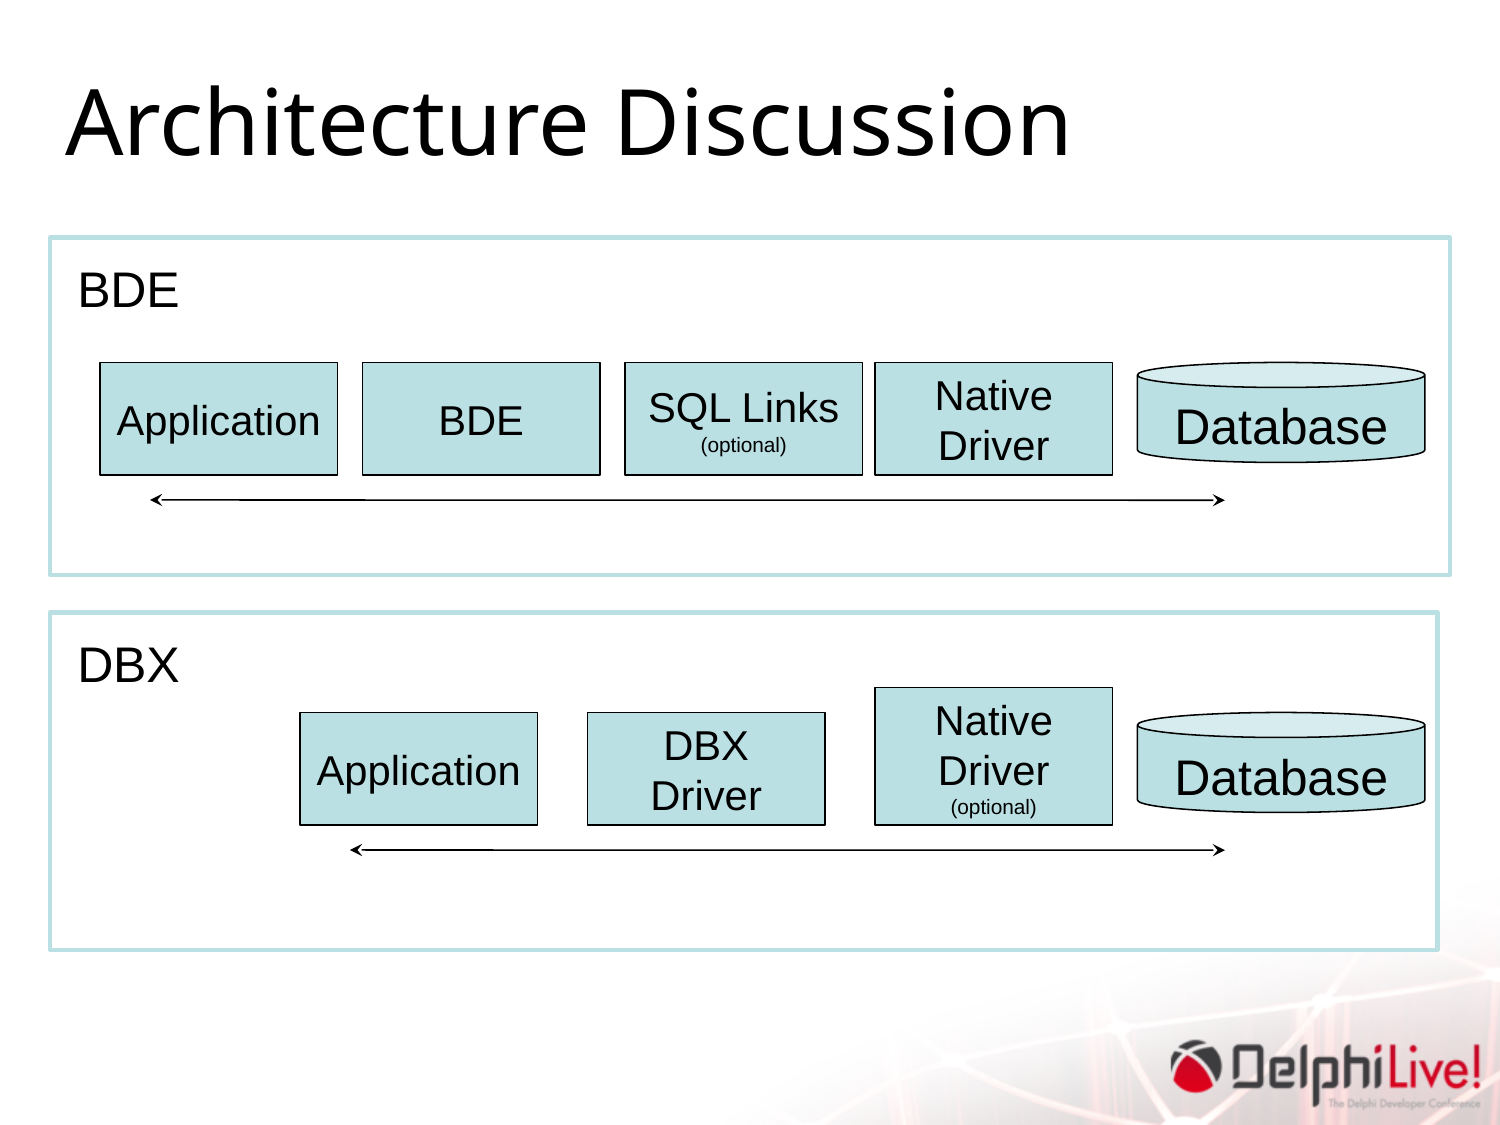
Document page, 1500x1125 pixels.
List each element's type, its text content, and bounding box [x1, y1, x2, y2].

text_box Native Driver [874, 362, 1113, 475]
text_box Application [299, 712, 538, 825]
text_box Database [1137, 362, 1425, 463]
text_box Database [1137, 712, 1425, 813]
text_box BDE [62, 249, 325, 325]
text_box [48, 610, 1440, 952]
text_box [48, 235, 1452, 577]
title Architecture Discussion [49, 24, 1451, 213]
picture [0, 0, 1500, 1125]
text_box DBX [62, 624, 325, 700]
text_box DBX Driver [587, 712, 825, 825]
text_box BDE [362, 362, 600, 475]
text_box Native Driver (optional) [874, 687, 1113, 825]
text_box SQL Links (optional) [624, 362, 863, 475]
text_box Application [99, 362, 338, 475]
